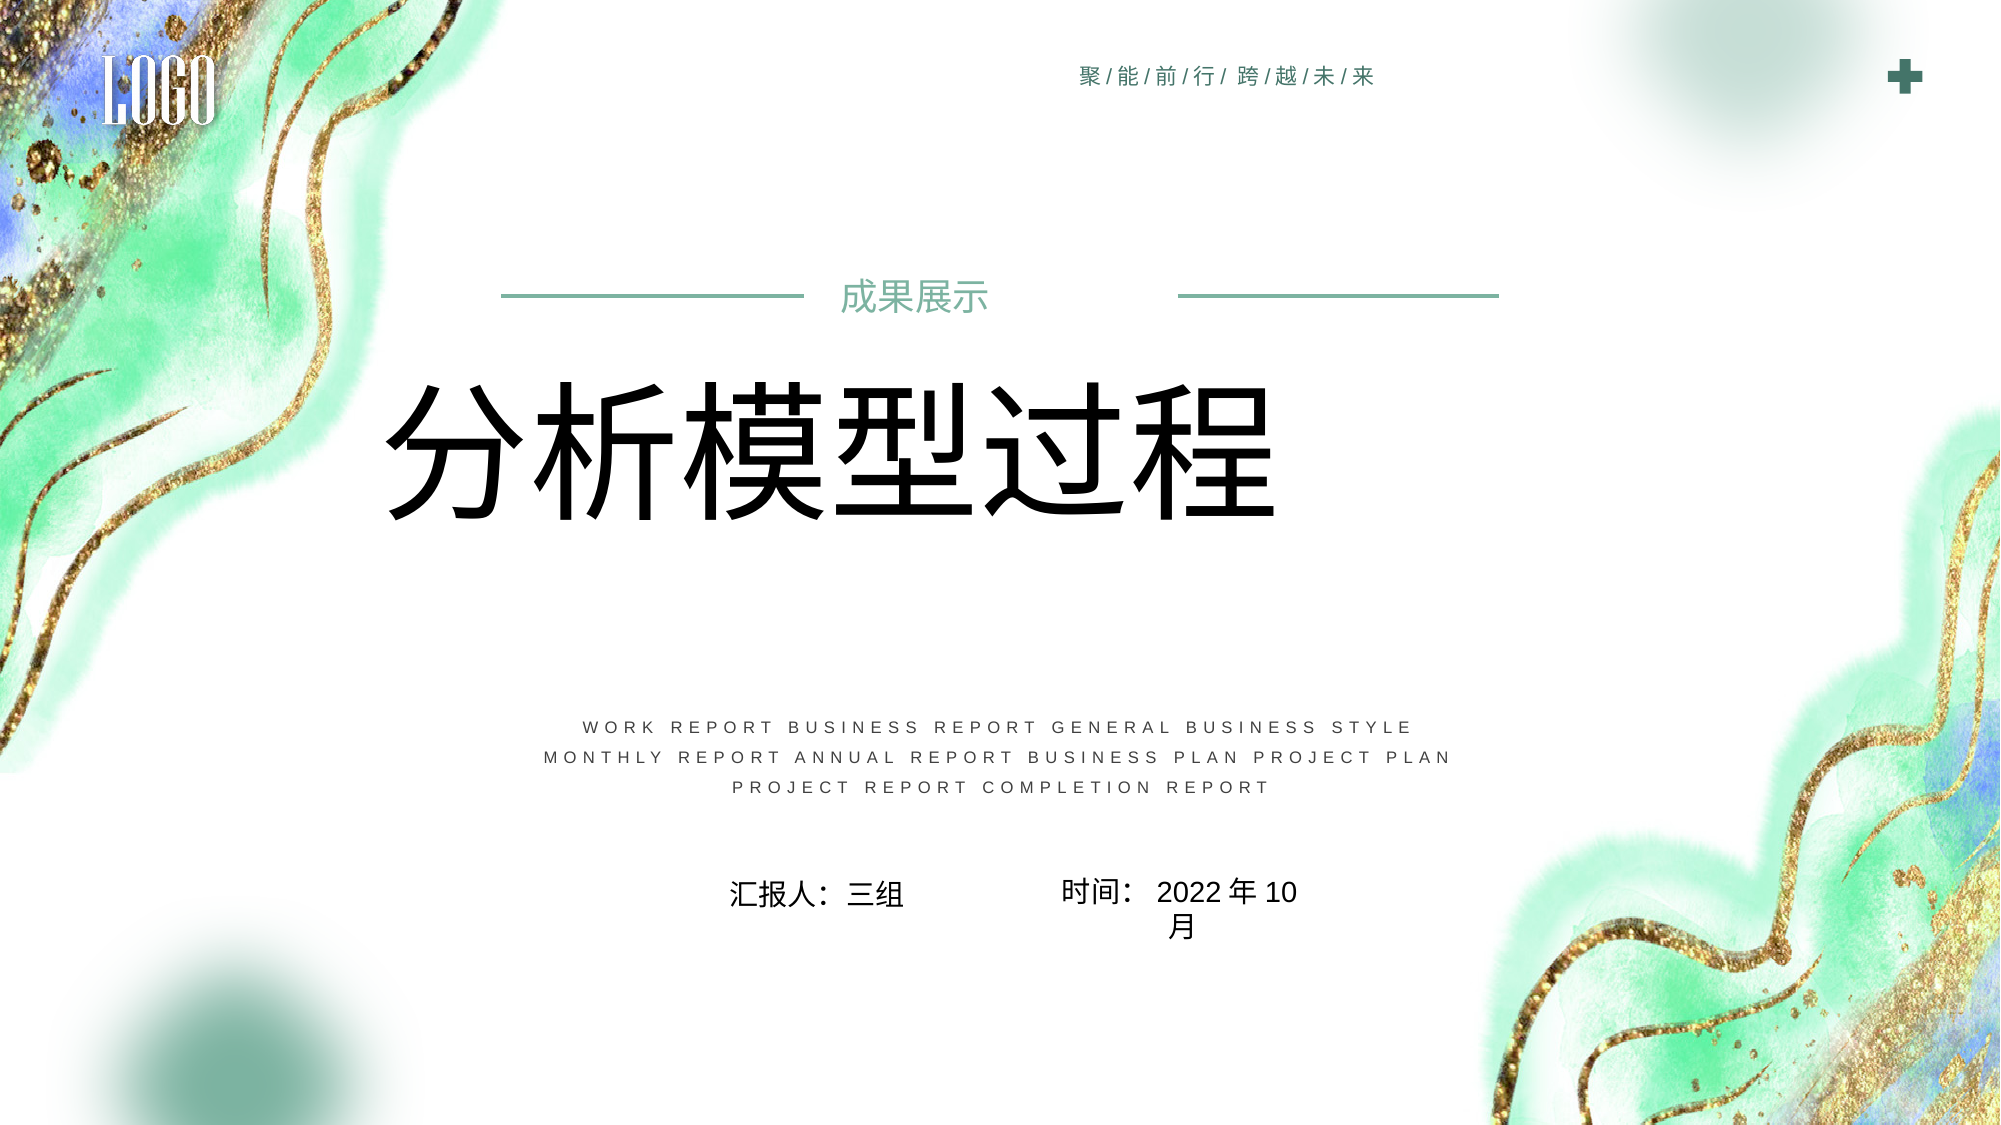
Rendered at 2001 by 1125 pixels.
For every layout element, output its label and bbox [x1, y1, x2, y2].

picture [0, 0, 2000, 1125]
text_box [1064, 52, 1929, 101]
text_box [501, 265, 1499, 327]
